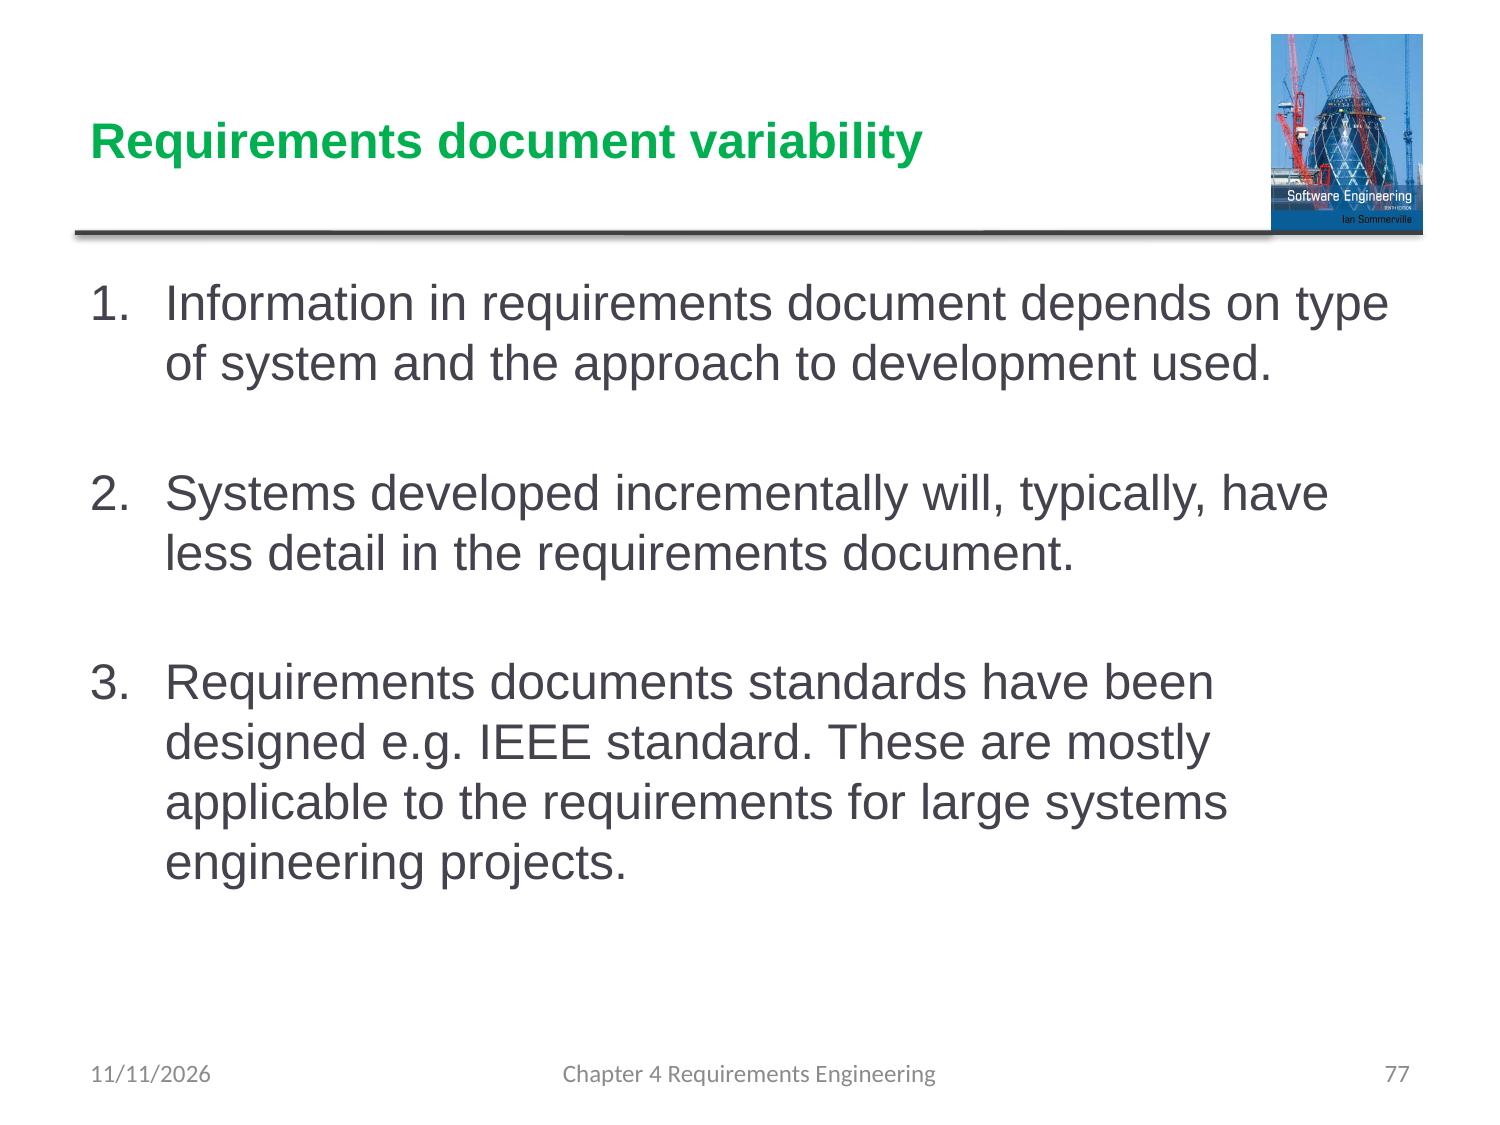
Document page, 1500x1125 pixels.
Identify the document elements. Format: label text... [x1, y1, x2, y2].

slide_number 77 [1074, 1042, 1425, 1103]
list Information in requirements document depends on type of system and the approach to development used. Systems developed incrementally will, typically, have less detail in the requirements document. Requirements documents standards have been designed e.g. IEEE standard. These are mostly applicable to the requirements for large systems engineering projects. [75, 262, 1425, 1005]
title Requirements document variability [74, 44, 1272, 233]
picture [1271, 34, 1423, 230]
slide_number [75, 1042, 425, 1103]
footer Chapter 4 Requirements Engineering [512, 1042, 988, 1103]
